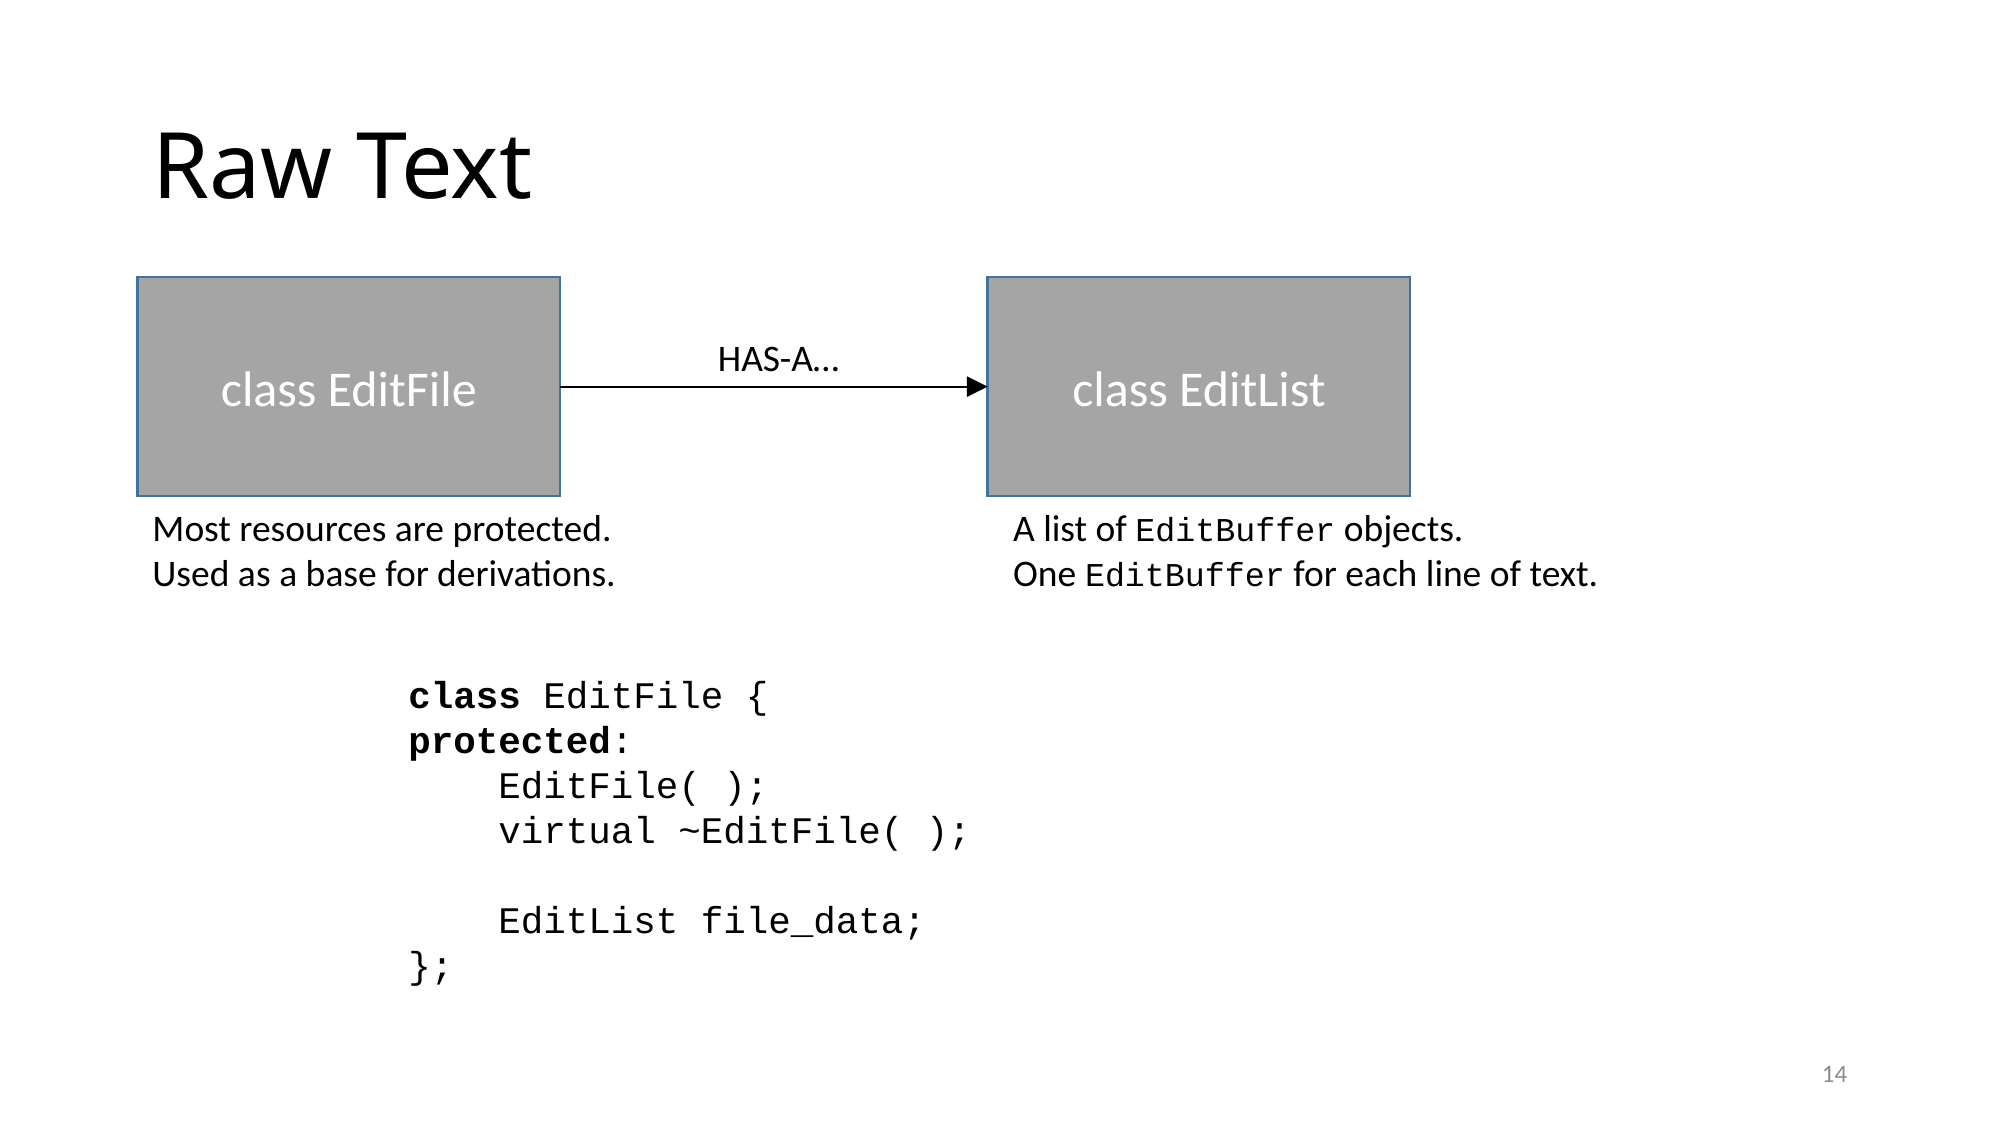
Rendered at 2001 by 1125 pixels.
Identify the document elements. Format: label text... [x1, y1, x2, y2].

slide_number 14 [1412, 1042, 1863, 1103]
title Raw Text [137, 59, 1863, 278]
text_box A list of EditBuffer objects. One EditBuffer for each line of text. [998, 496, 1614, 601]
text_box class EditFile { protected: EditFile( ); virtual ~EditFile( ); EditList file_data; }; [393, 664, 986, 1039]
text_box class EditList [986, 276, 1411, 497]
text_box Most resources are protected. Used as a base for derivations. [137, 496, 632, 601]
text_box HAS-A… [703, 326, 855, 386]
text_box class EditFile [136, 276, 561, 497]
